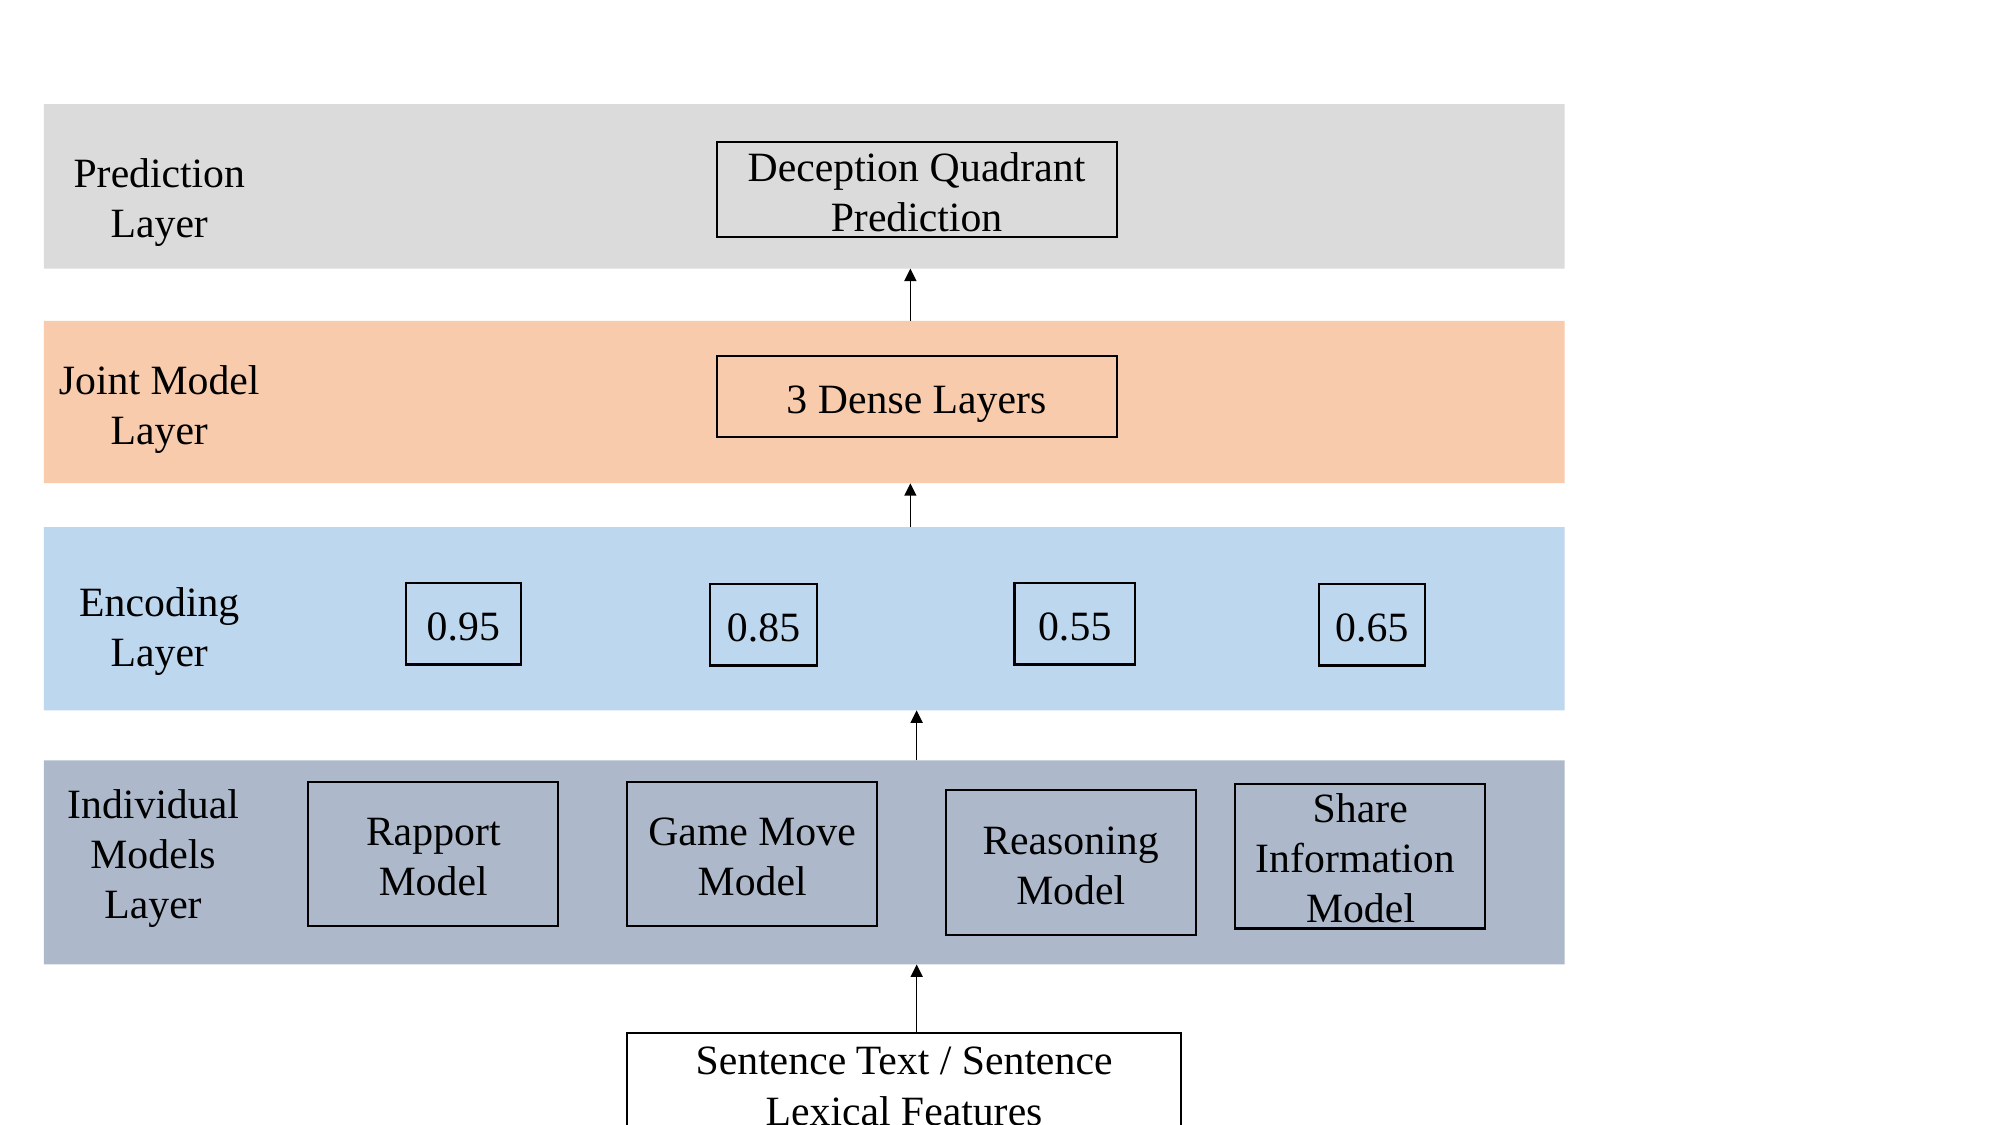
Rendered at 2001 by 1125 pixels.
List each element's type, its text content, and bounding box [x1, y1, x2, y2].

text_box [43, 526, 1566, 711]
text_box Prediction Layer [19, 135, 300, 258]
text_box Deception Quadrant Prediction [716, 141, 1118, 238]
text_box 3 Dense Layers [716, 355, 1118, 438]
text_box 0.65 [1318, 583, 1426, 667]
text_box [43, 103, 1566, 270]
text_box Reasoning Model [945, 789, 1197, 936]
text_box Share Information Model [1234, 783, 1486, 930]
text_box 0.95 [405, 582, 522, 666]
text_box 0.85 [709, 583, 818, 667]
text_box Sentence Text / Sentence Lexical Features [626, 1032, 1182, 1125]
text_box [43, 320, 1566, 484]
text_box Rapport Model [307, 781, 559, 927]
text_box Individual Models Layer [36, 791, 270, 913]
text_box 0.55 [1013, 582, 1136, 666]
text_box Joint Model Layer [43, 341, 276, 464]
text_box Game Move Model [626, 781, 878, 927]
text_box Encoding Layer [43, 563, 276, 686]
text_box [43, 759, 1566, 966]
